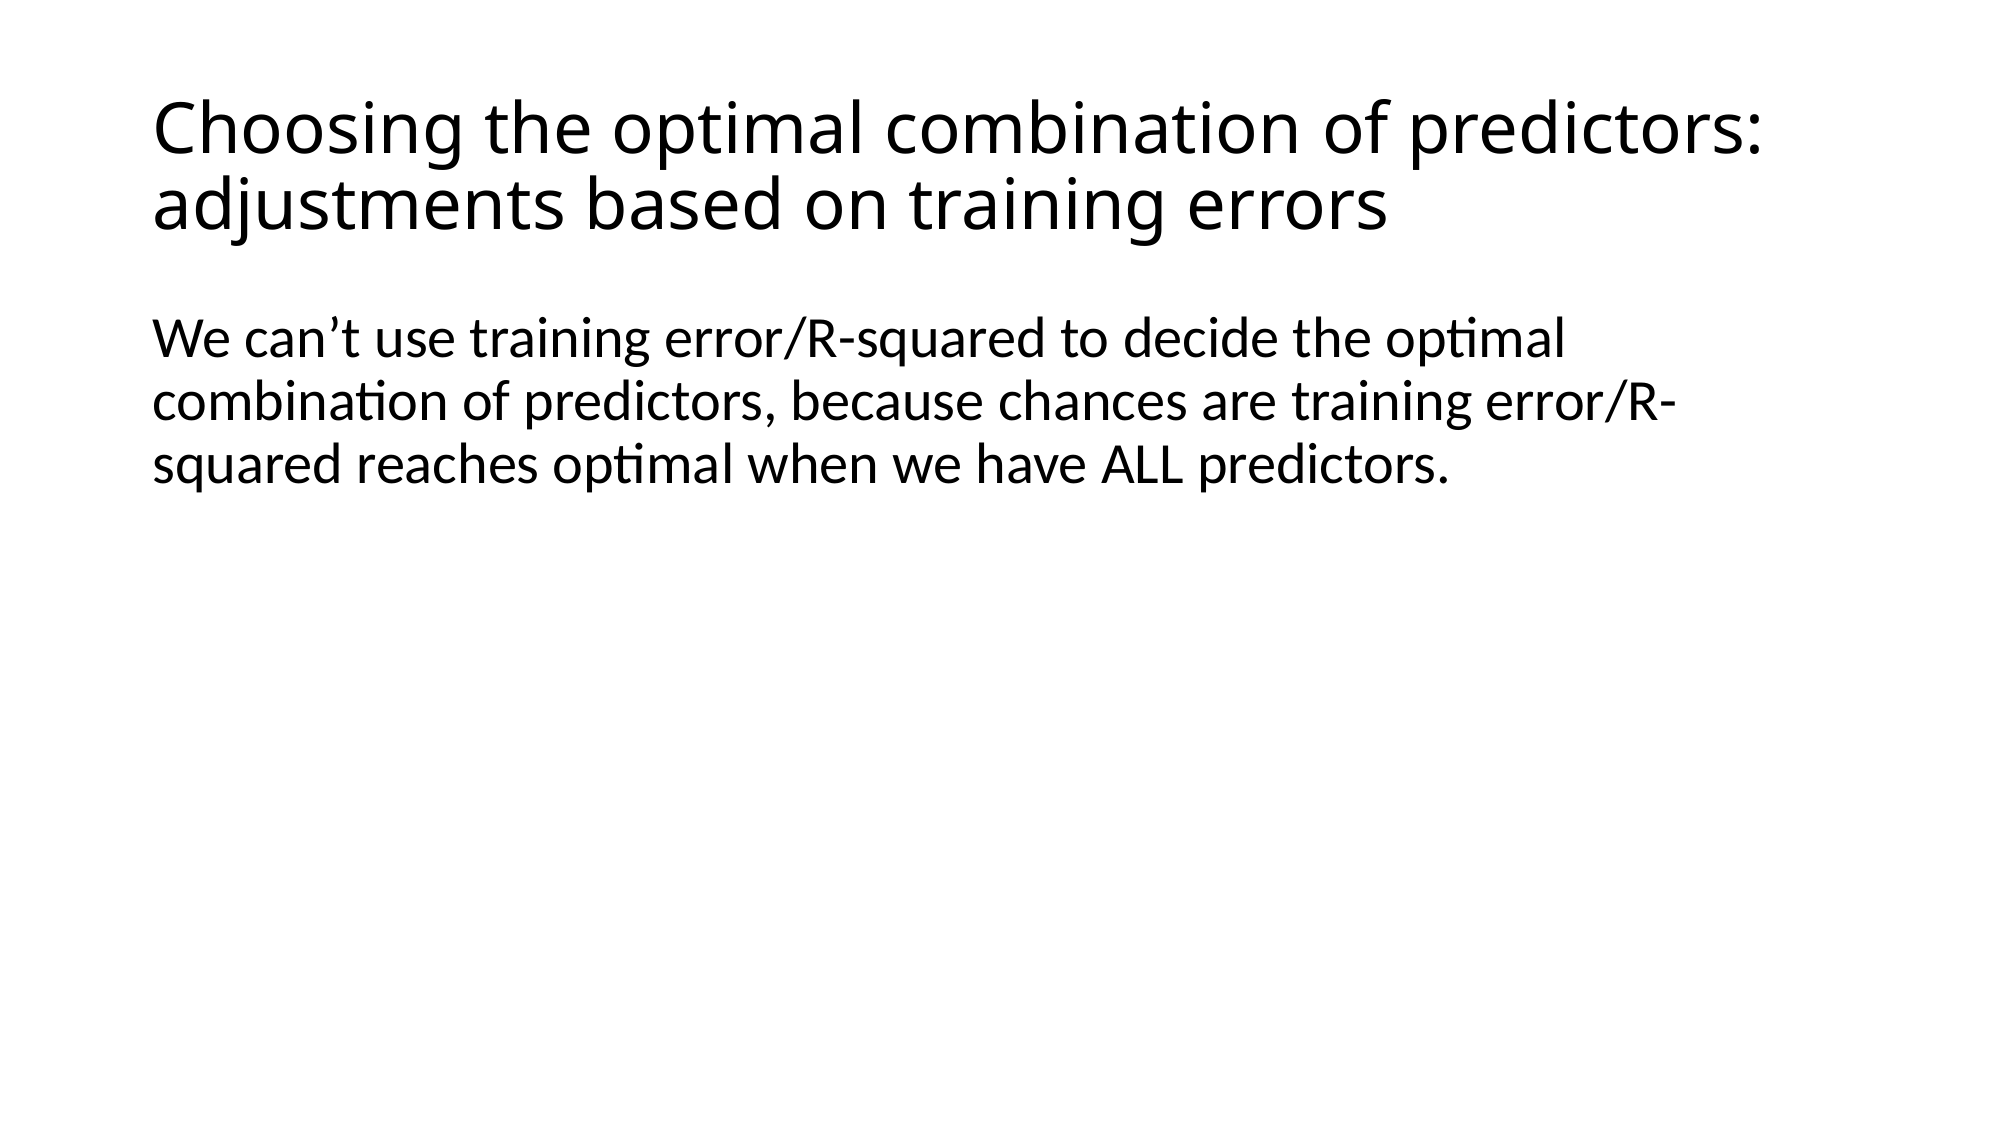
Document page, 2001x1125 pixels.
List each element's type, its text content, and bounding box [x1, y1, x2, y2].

list We can’t use training error/R-squared to decide the optimal combination of predictors, because chances are training error/R-squared reaches optimal when we have ALL predictors. [137, 299, 1863, 1014]
title Choosing the optimal combination of predictors: adjustments based on training errors [137, 59, 1863, 278]
